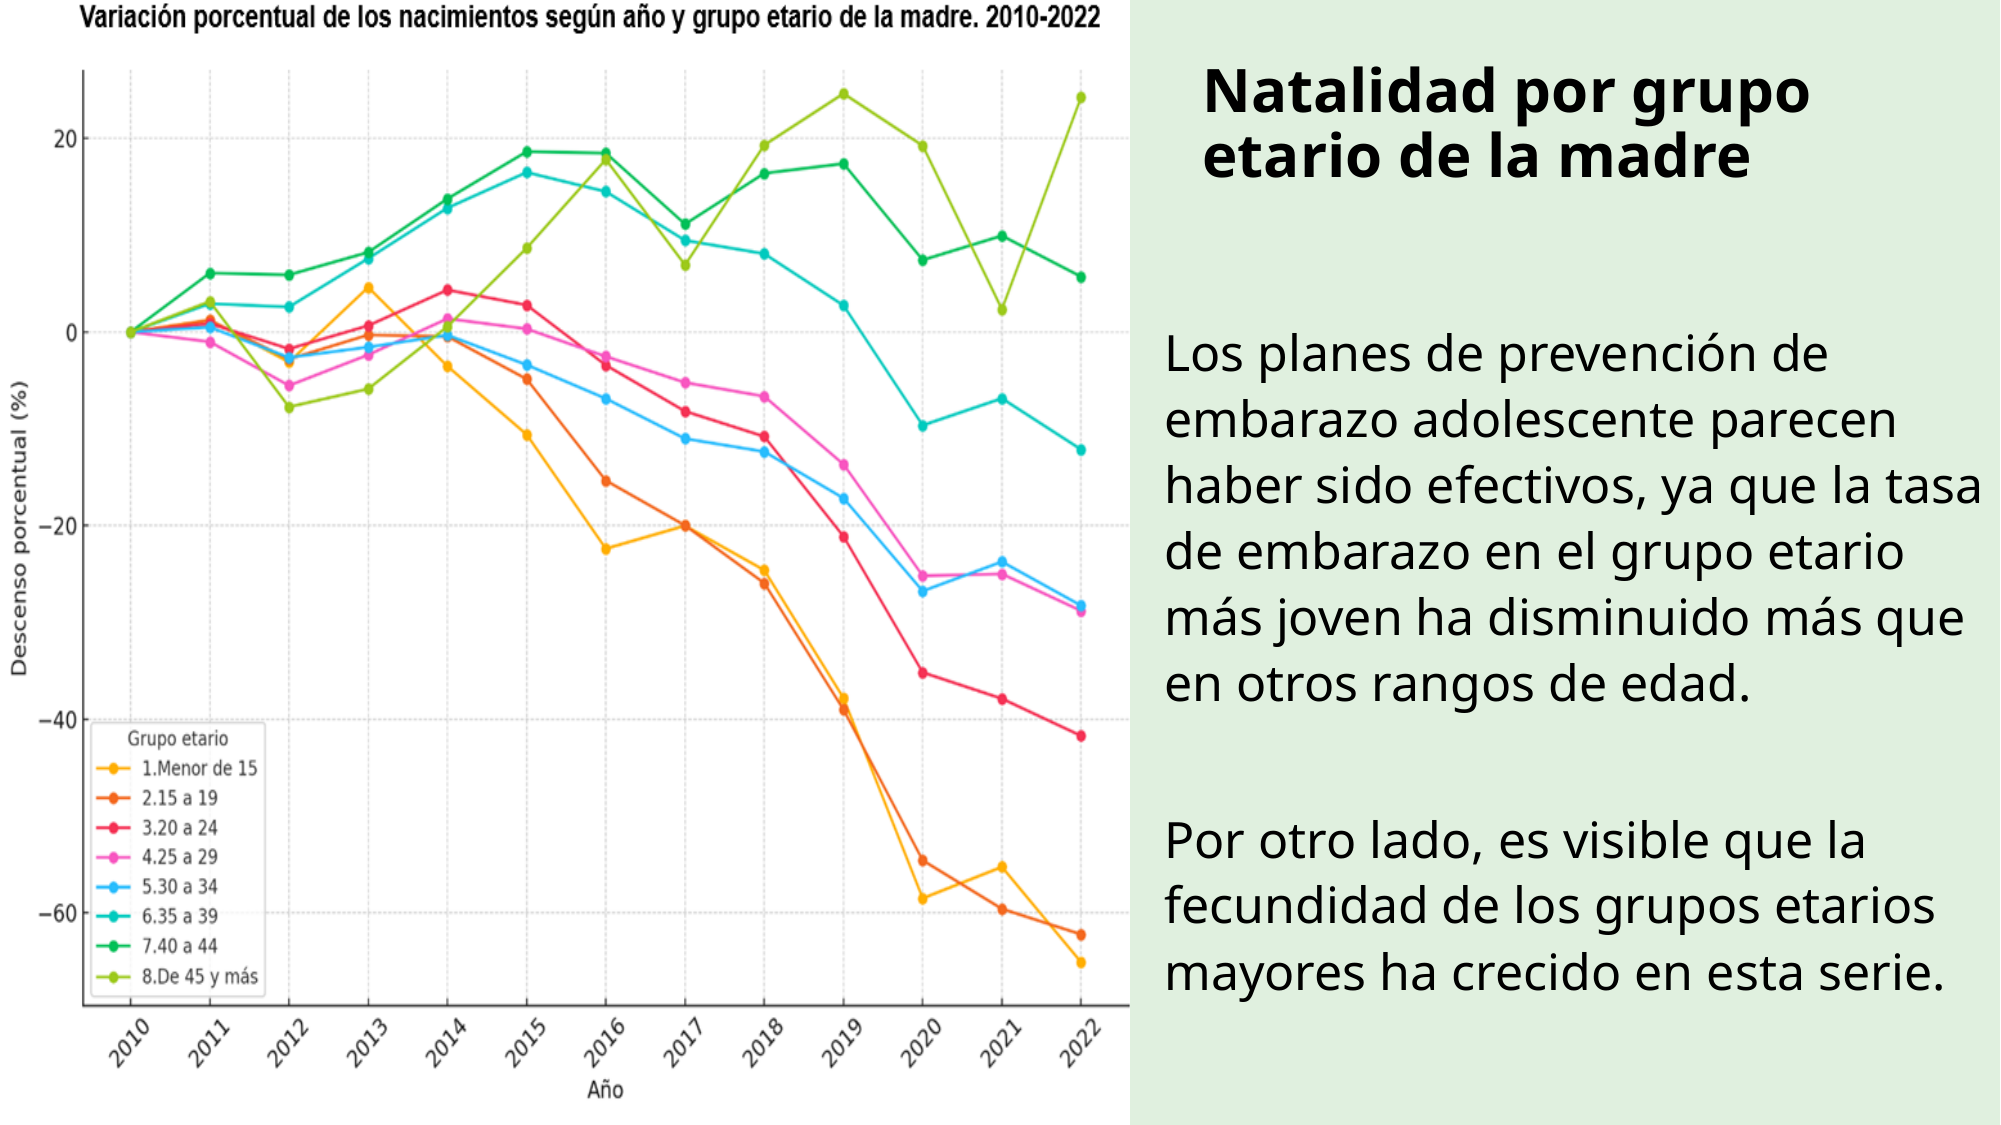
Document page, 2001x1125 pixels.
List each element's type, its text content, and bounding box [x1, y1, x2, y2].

text_box [1130, 0, 2000, 1125]
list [0, 0, 1130, 1125]
title Natalidad por grupo etario de la madre [1187, 29, 1832, 250]
text_box Los planes de prevención de embarazo adolescente parecen haber sido efectivos, ya que la tasa de embarazo en el grupo etario más joven ha disminuido más que en otros rangos de edad. Por otro lado, es visible que la fecundidad de los grupos etarios mayores ha crecido en esta serie. [1149, 250, 2000, 1019]
